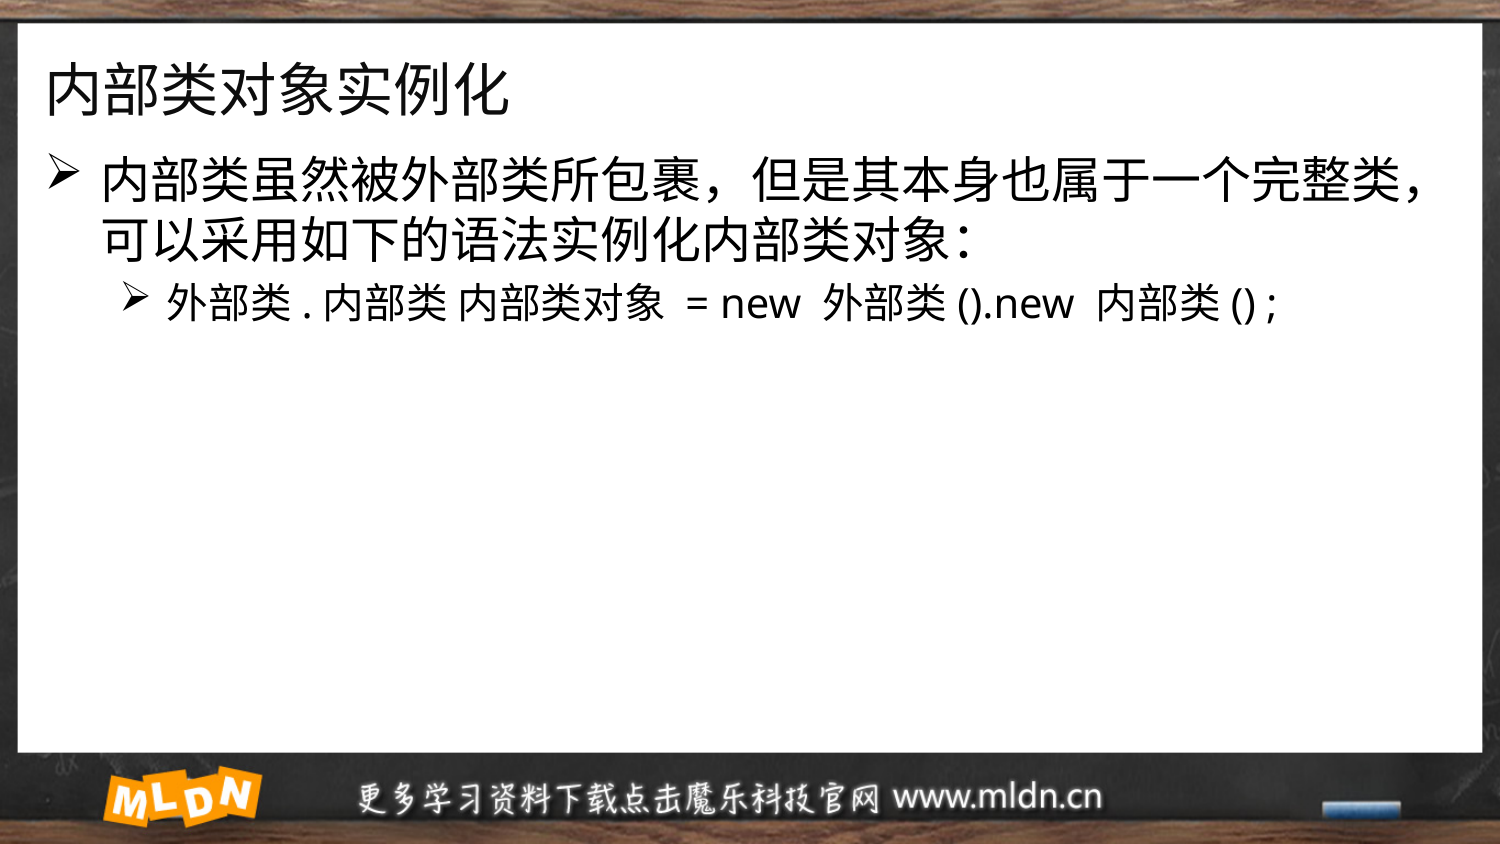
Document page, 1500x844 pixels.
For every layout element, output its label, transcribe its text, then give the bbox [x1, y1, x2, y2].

picture [0, 0, 1500, 844]
list 内部类虽然被外部类所包裹，但是其本身也属于一个完整类，可以采用如下的语法实例化内部类对象： 外部类.内部类 内部类对象 = new 外部类().new 内部类() ; [29, 140, 1471, 729]
title 内部类对象实例化 [29, 34, 1471, 140]
